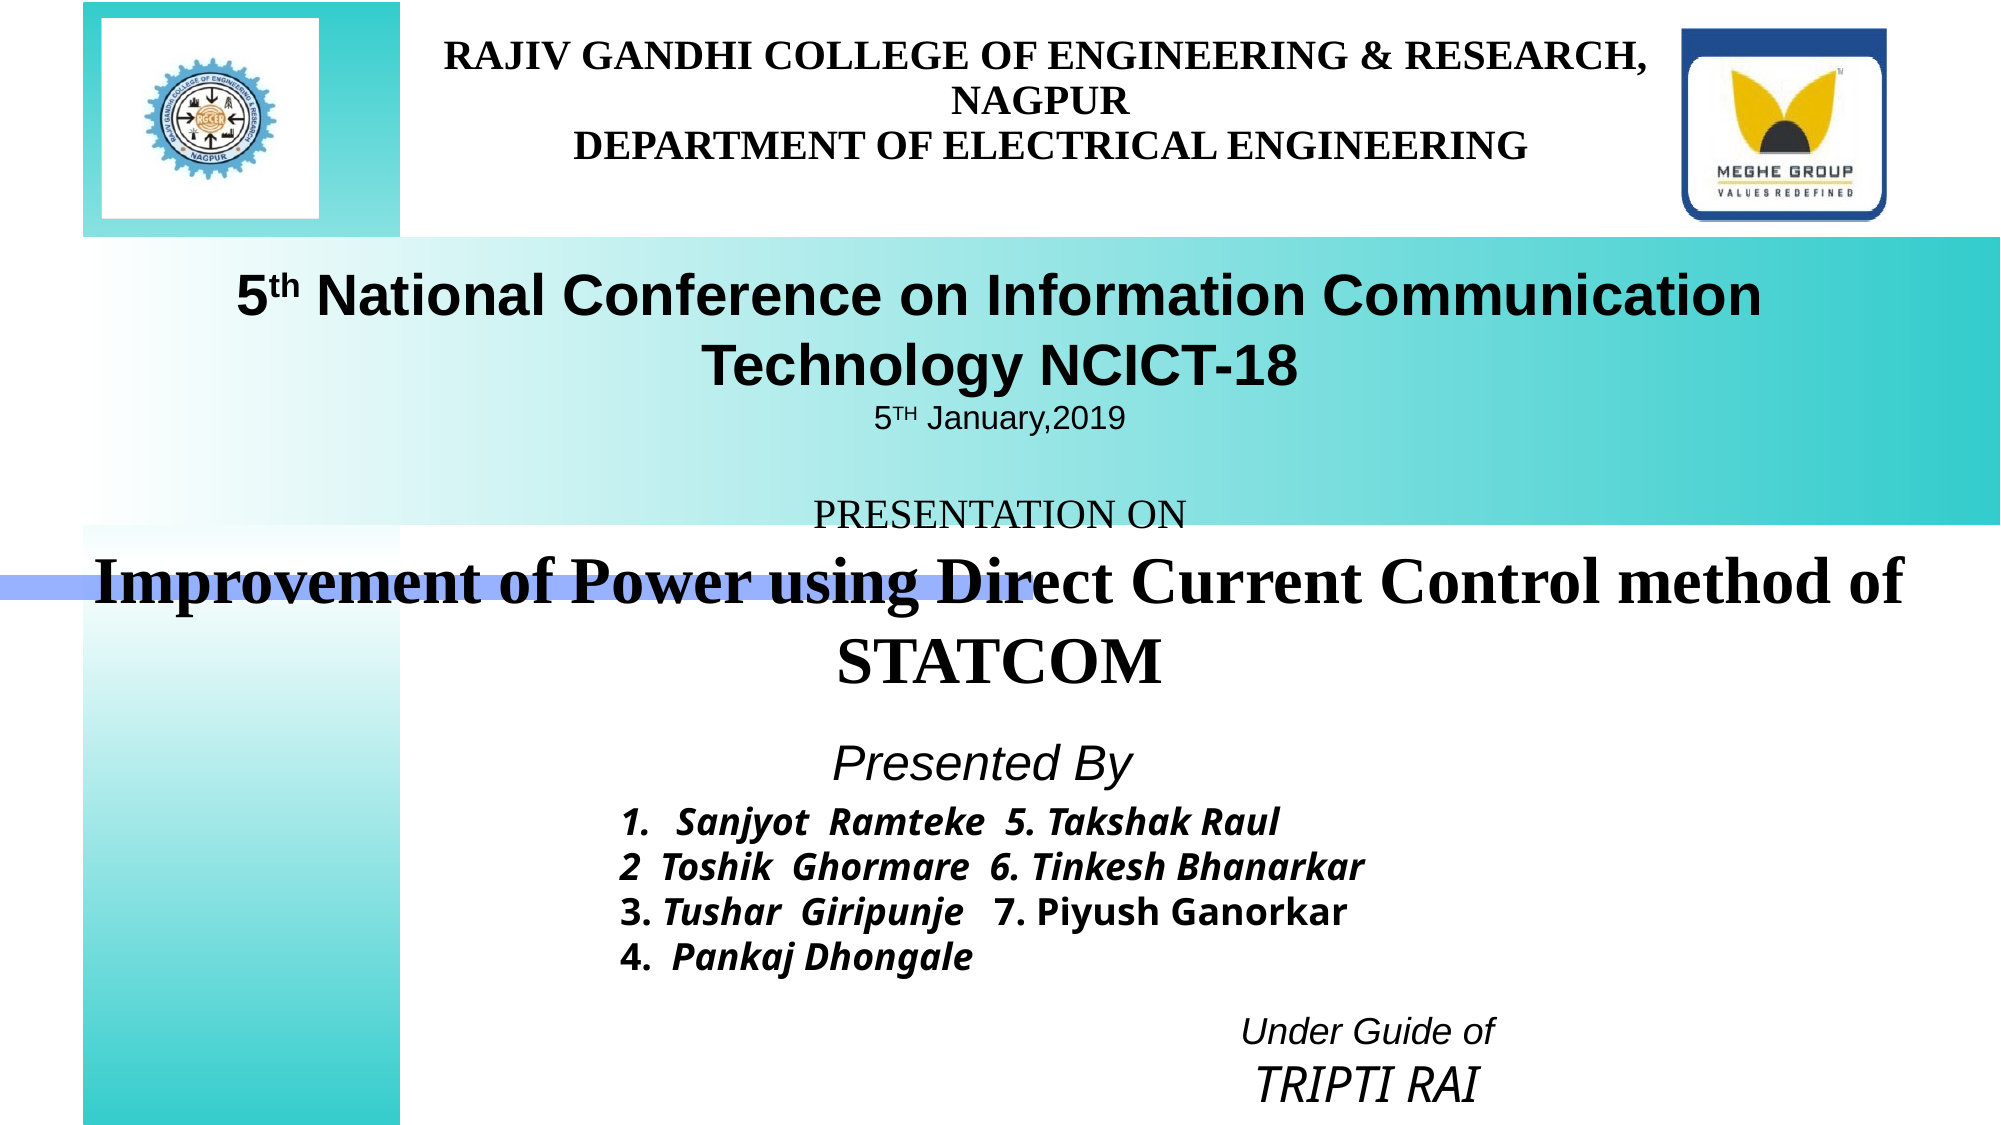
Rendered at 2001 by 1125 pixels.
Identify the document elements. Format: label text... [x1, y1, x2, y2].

text_box 5th National Conference on Information Communication Technology NCICT-18 5TH January,2019 [101, 249, 1899, 445]
picture [1681, 28, 1887, 222]
text_box Presented By [282, 722, 1682, 858]
picture [101, 18, 320, 220]
text_box Sanjyot Ramteke 5. Takshak Raul 2 Toshik Ghormare 6. Tinkesh Bhanarkar 3. Tushar Giripunje 7. Piyush Ganorkar 4. Pankaj Dhongale [605, 790, 1381, 1031]
text_box RAJIV GANDHI COLLEGE OF ENGINEERING & RESEARCH, NAGPUR Department Of Electrical Engineering [385, 22, 1706, 222]
title PRESENTATION ON Improvement of Power using Direct Current Control method of STATCOM [34, 441, 1967, 742]
text_box Under Guide of TRIPTI RAI [1225, 999, 1520, 1120]
